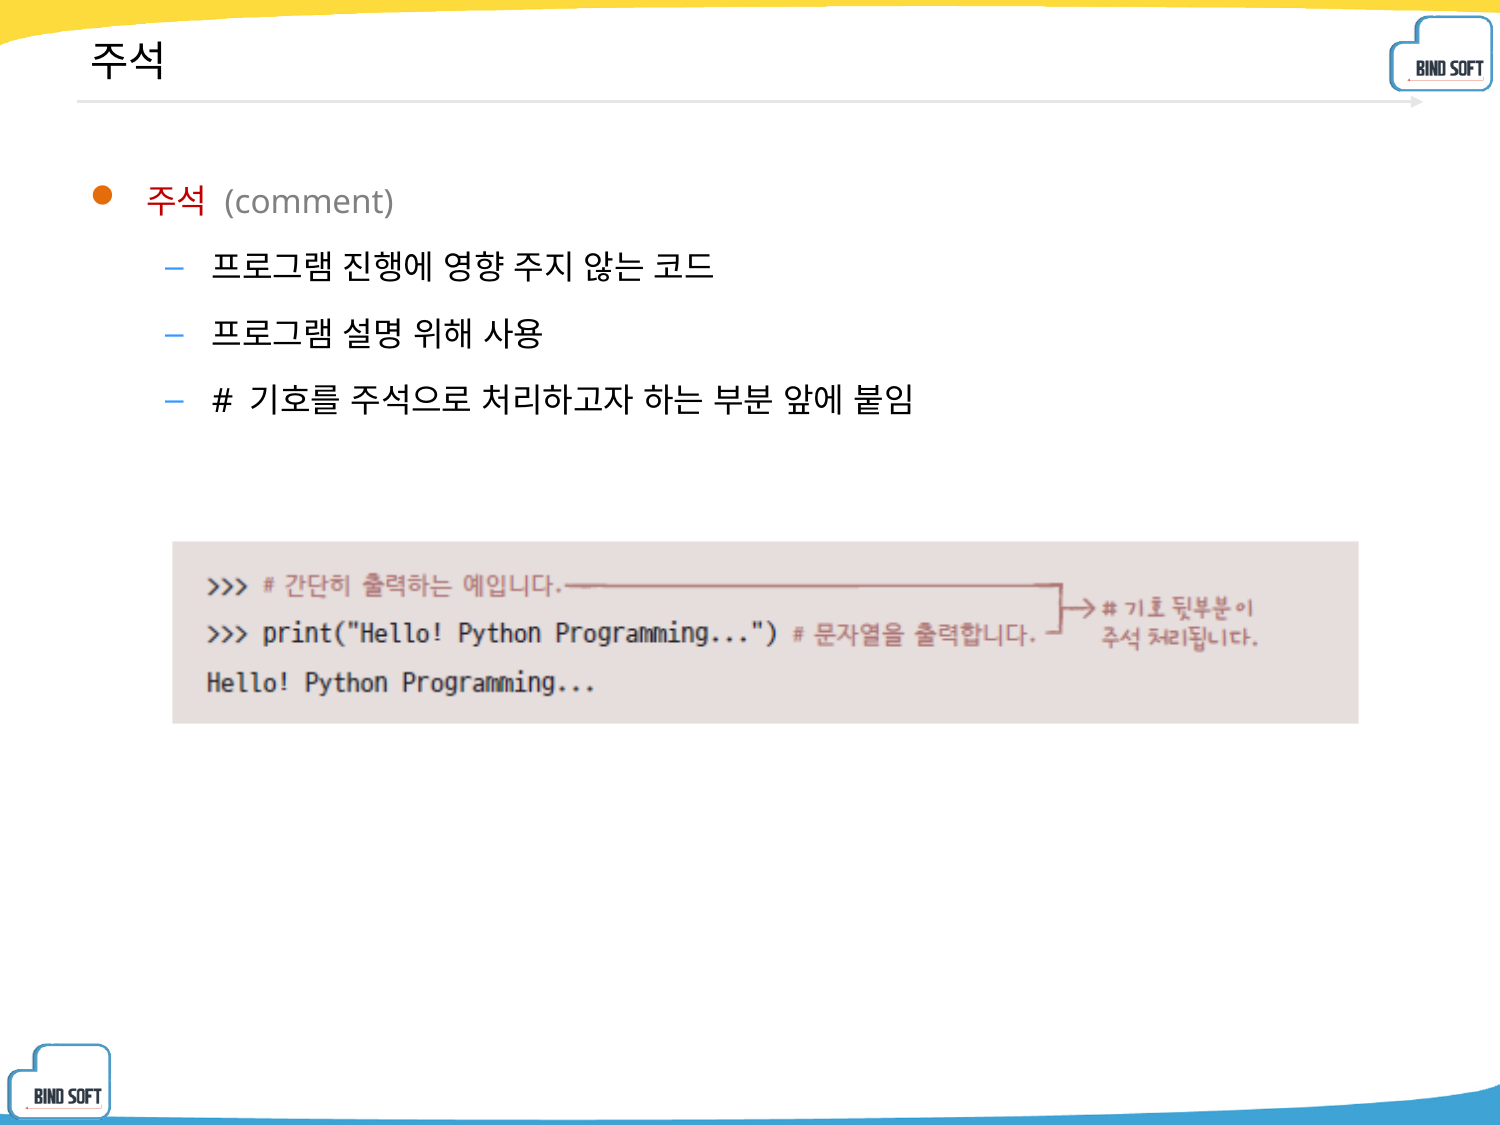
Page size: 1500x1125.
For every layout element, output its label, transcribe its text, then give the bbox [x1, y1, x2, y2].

picture [0, 0, 1500, 96]
title 주석 [75, 11, 1425, 108]
list 주석 (comment) 프로그램 진행에 영향 주지 않는 코드 프로그램 설명 위해 사용 # 기호를 주석으로 처리하고자 하는 부분 앞에 붙임 [75, 152, 1425, 1055]
picture [0, 1003, 1500, 1125]
picture [163, 531, 1367, 734]
